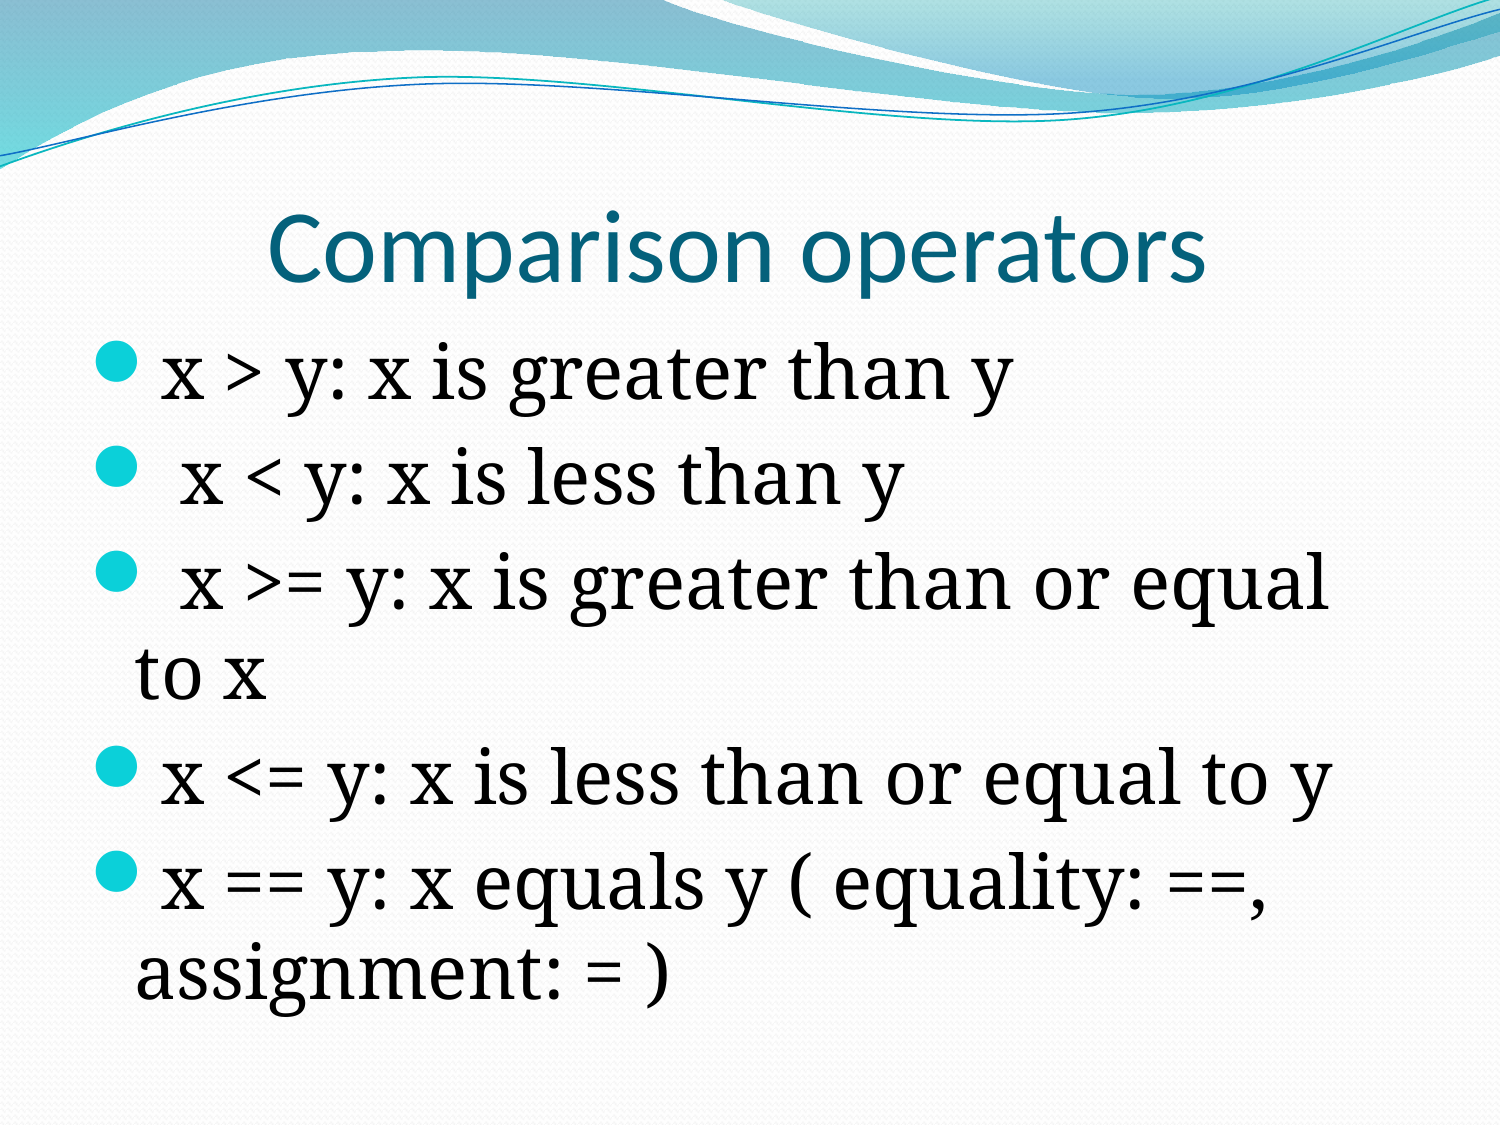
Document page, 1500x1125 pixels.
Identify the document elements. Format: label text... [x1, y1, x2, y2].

title Comparison operators [75, 115, 1425, 303]
list x > y: x is greater than y x < y: x is less than y x >= y: x is greater than or equal to x x <= y: x is less than or equal to y x == y: x equals y ( equality: ==, assignment: = ) [75, 317, 1425, 1038]
